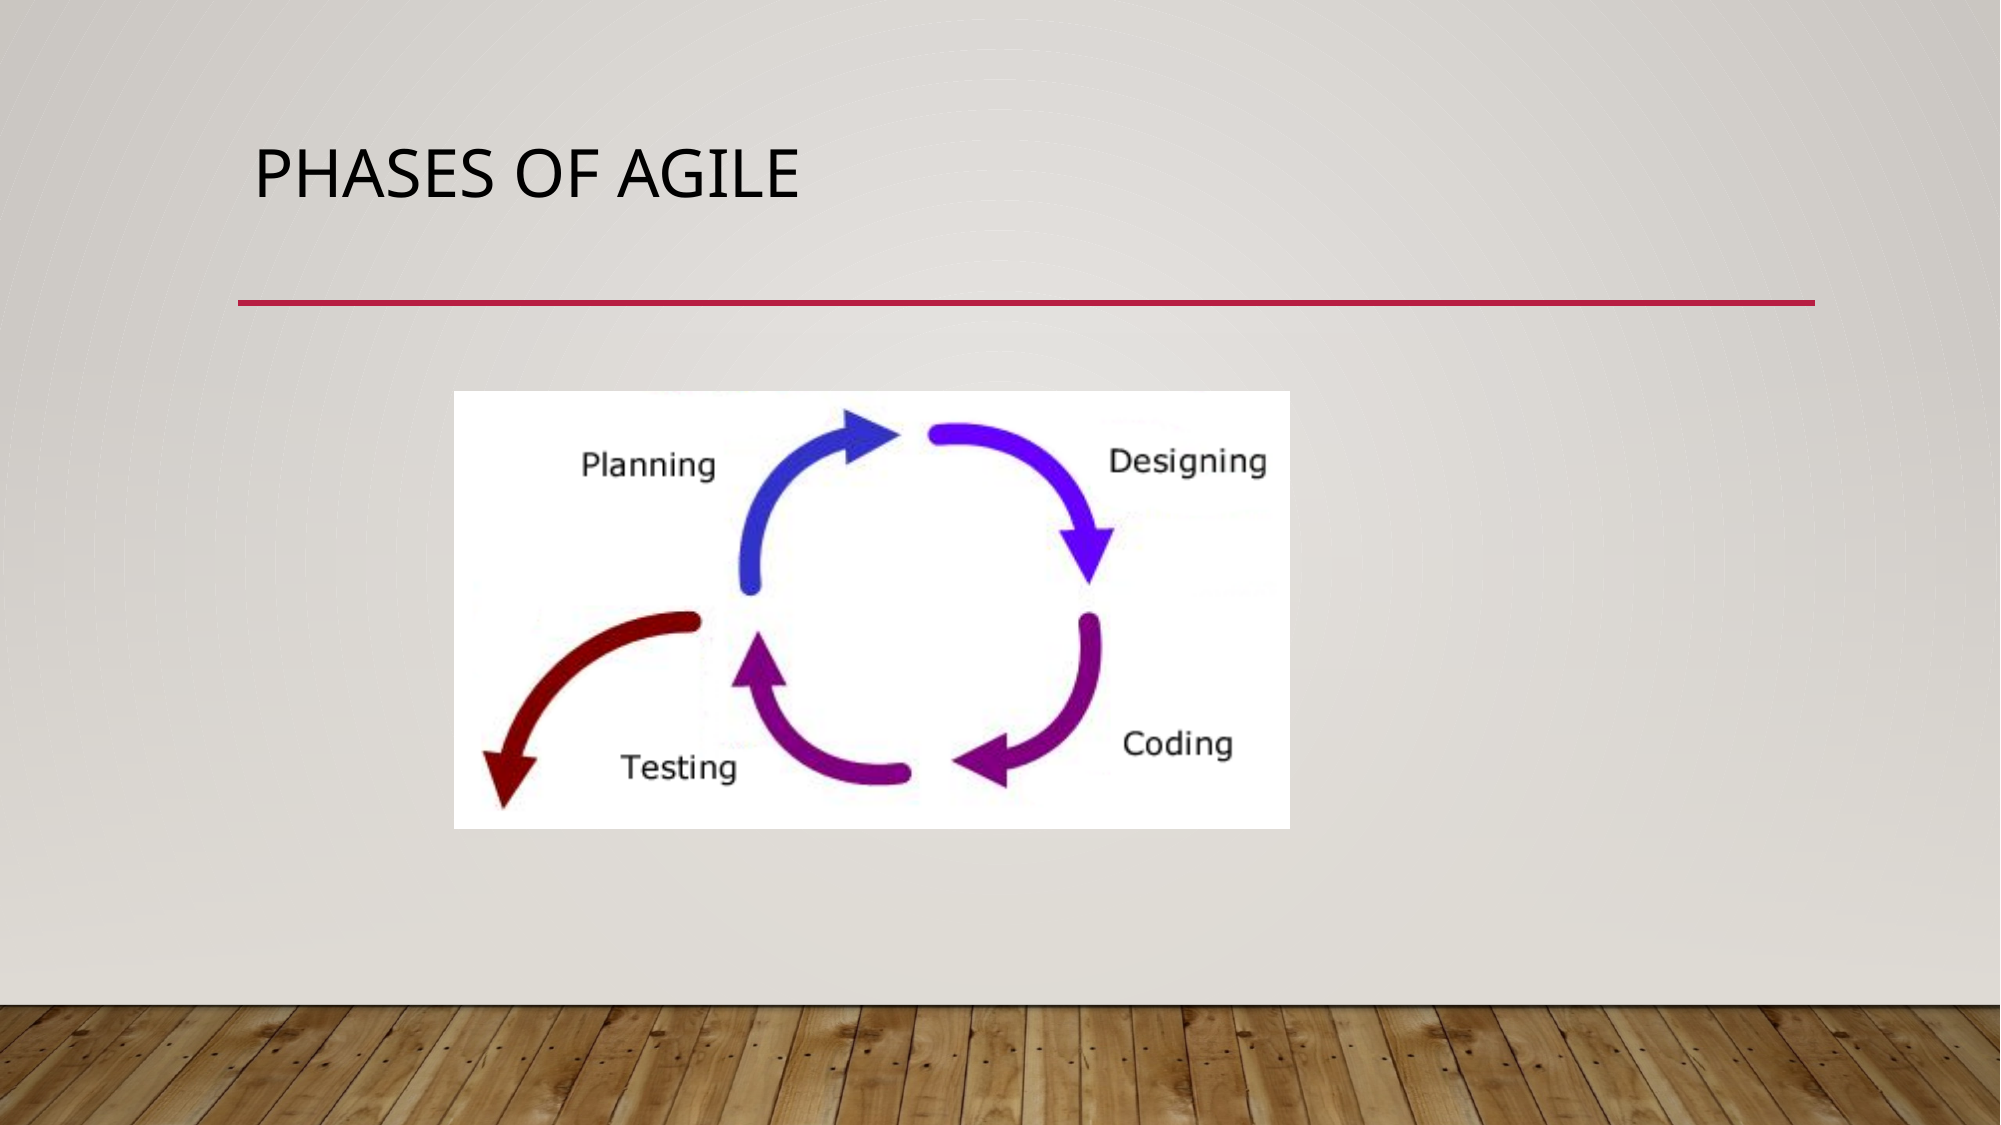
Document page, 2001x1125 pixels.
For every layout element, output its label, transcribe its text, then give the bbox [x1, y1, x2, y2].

title Phases of agile [238, 131, 1814, 305]
picture [0, 1005, 2000, 1125]
picture [454, 391, 1291, 830]
